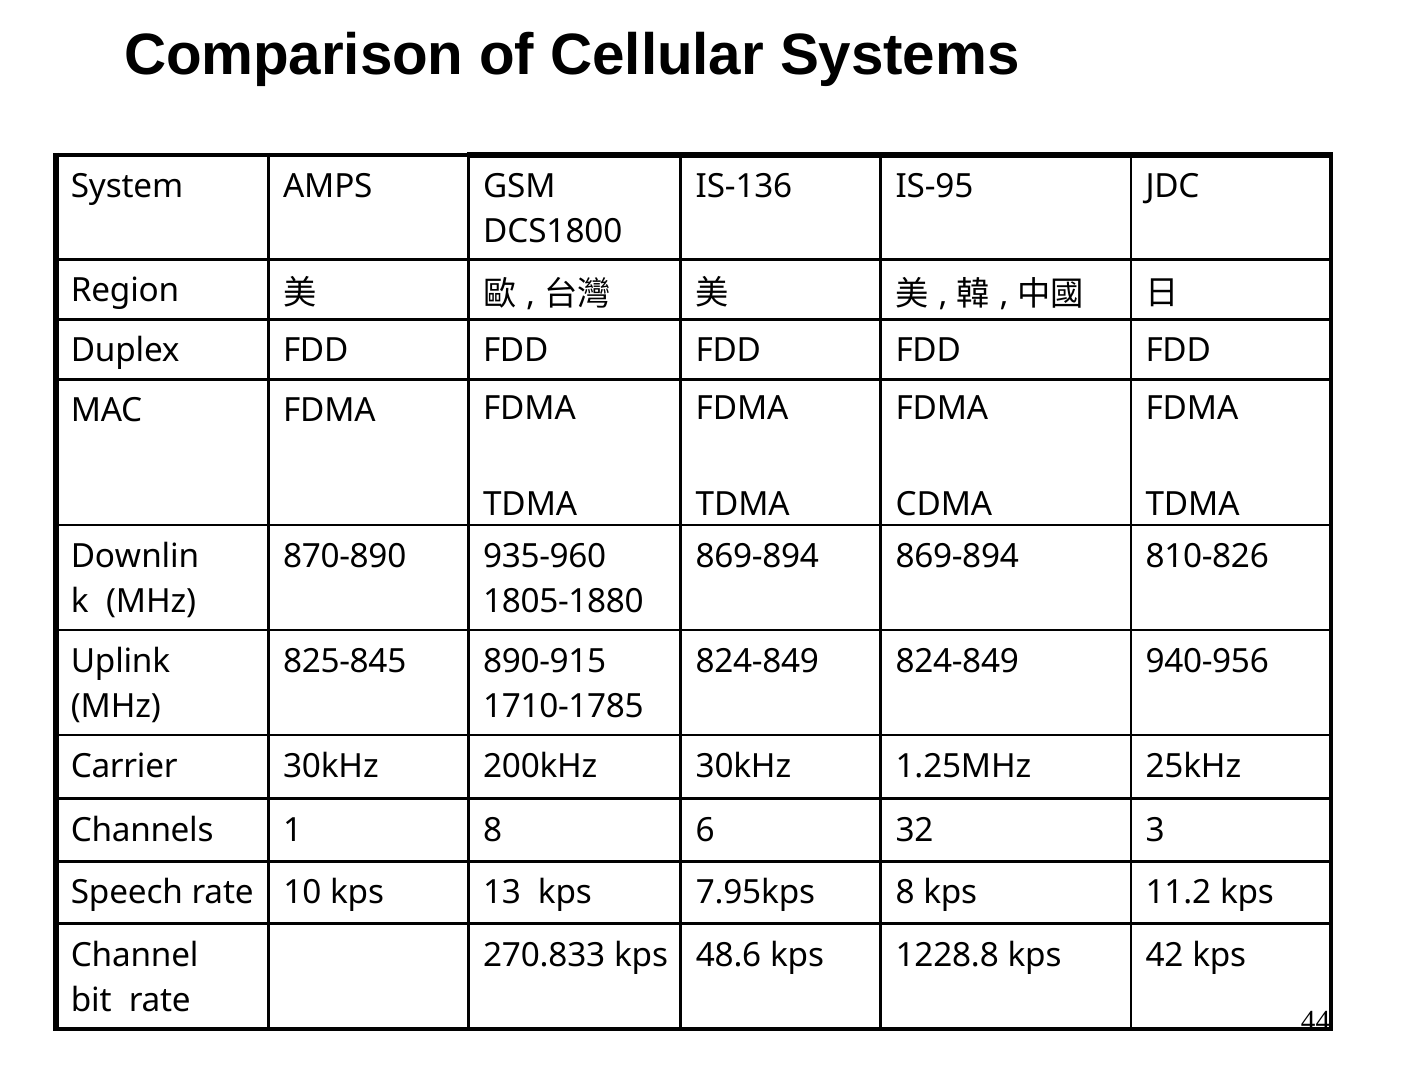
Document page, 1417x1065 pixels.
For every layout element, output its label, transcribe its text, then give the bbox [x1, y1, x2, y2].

table_cell 870-890 [270, 526, 467, 629]
table_cell FDD [470, 321, 679, 378]
table_cell 11.2 kps [1132, 863, 1329, 922]
table_cell 270.833 kps [470, 925, 679, 1027]
table_cell 13 kps [470, 863, 679, 922]
table_cell 32 [882, 800, 1130, 860]
table_cell FDMA CDMA [882, 381, 1130, 524]
table_cell Duplex [59, 321, 267, 378]
table_header GSM DCS1800 [470, 158, 679, 258]
table_cell 48.6 kps [682, 925, 879, 1027]
table_cell Region [59, 261, 267, 318]
table_cell Carrier [59, 736, 267, 797]
table_cell 歐,台灣 [470, 261, 679, 318]
table_cell 美 [270, 261, 467, 318]
table_cell FDD [682, 321, 879, 378]
table_cell 30kHz [270, 736, 467, 797]
table_cell Uplink (MHz) [59, 631, 267, 734]
table_cell 935-960 1805-1880 [470, 526, 679, 629]
title Comparison of Cellular Systems [122, 14, 1281, 153]
table_header System [59, 157, 267, 258]
table_cell 824-849 [682, 631, 879, 734]
table_header AMPS [270, 157, 467, 258]
table_cell 1.25MHz [882, 736, 1130, 797]
table_cell 940-956 [1132, 631, 1329, 734]
table_cell FDMA TDMA [1132, 381, 1329, 524]
table_cell 824-849 [882, 631, 1130, 734]
table_cell 42 kps [1132, 925, 1329, 1027]
table_cell MAC [59, 381, 267, 524]
table_cell 825-845 [270, 631, 467, 734]
table_cell 6 [682, 800, 879, 860]
table_header JDC [1132, 158, 1329, 258]
table_cell 1 [270, 800, 467, 860]
text_box 44 [1298, 1031, 1333, 1037]
table_cell 3 [1132, 800, 1329, 860]
table_cell FDD [882, 321, 1130, 378]
table_cell Channels [59, 800, 267, 860]
table_cell FDMA TDMA [682, 381, 879, 524]
table_cell 1228.8 kps [882, 925, 1130, 1027]
table_cell 7.95kps [682, 863, 879, 922]
table_cell 25kHz [1132, 736, 1329, 797]
table_cell FDD [270, 321, 467, 378]
table_cell Speech rate [59, 863, 267, 922]
table_cell 8 [470, 800, 679, 860]
table_cell Downlink (MHz) [59, 526, 267, 629]
table_cell 869-894 [882, 526, 1130, 629]
table_cell Channel bit rate [59, 925, 267, 1027]
table_cell 8 kps [882, 863, 1130, 922]
table_cell 810-826 [1132, 526, 1329, 629]
table_header IS-136 [682, 158, 879, 258]
table_cell [270, 925, 467, 1027]
table_cell FDD [1132, 321, 1329, 378]
table_cell 日 [1132, 261, 1329, 318]
table_cell FDMA TDMA [470, 381, 679, 524]
table_cell 30kHz [682, 736, 879, 797]
table_cell 890-915 1710-1785 [470, 631, 679, 734]
table_cell 200kHz [470, 736, 679, 797]
table_cell FDMA [270, 381, 467, 524]
table_cell 869-894 [682, 526, 879, 629]
table_header IS-95 [882, 158, 1130, 258]
table_cell 美,韓,中國 [882, 261, 1130, 318]
table_cell 10 kps [270, 863, 467, 922]
table_cell 美 [682, 261, 879, 318]
